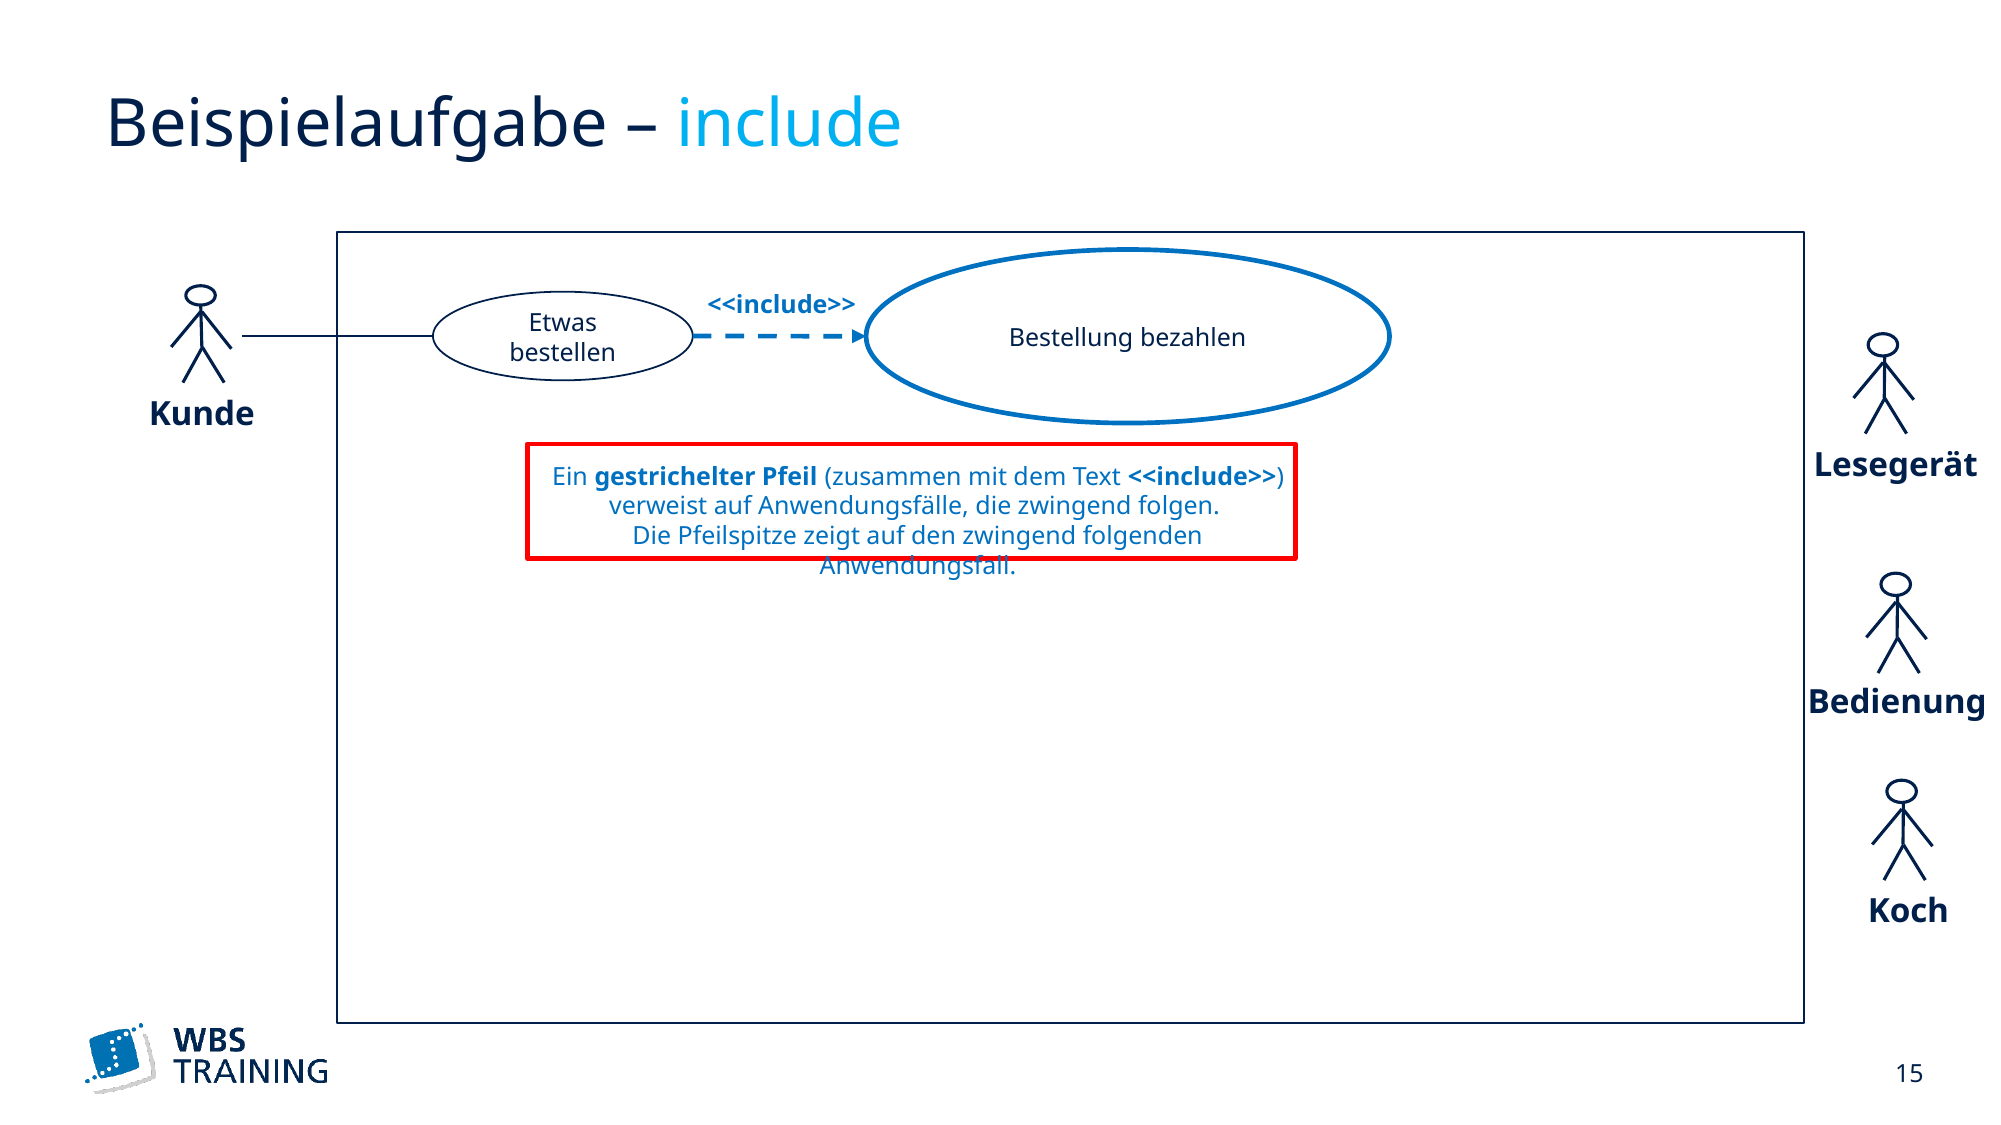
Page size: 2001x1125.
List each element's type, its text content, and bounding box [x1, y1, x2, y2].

text_box Lesegerät [1798, 435, 1993, 490]
text_box [1880, 572, 1912, 597]
text_box [1885, 779, 1918, 804]
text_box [1853, 362, 1883, 399]
text_box Bestellung bezahlen [865, 248, 1391, 424]
text_box [1867, 332, 1899, 357]
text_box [1865, 399, 1884, 434]
picture [85, 1023, 327, 1094]
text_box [1883, 362, 1914, 400]
slide_number 15 [1267, 1045, 1939, 1106]
text_box [527, 443, 1296, 452]
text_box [1884, 400, 1907, 434]
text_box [202, 349, 225, 383]
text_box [1866, 601, 1896, 638]
text_box Bedienung [1805, 672, 2000, 728]
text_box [1877, 638, 1897, 674]
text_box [1903, 847, 1926, 881]
text_box [184, 284, 217, 306]
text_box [201, 311, 232, 349]
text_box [182, 348, 202, 383]
text_box Kunde [134, 384, 270, 440]
text_box [336, 231, 1805, 1024]
text_box Koch [1853, 881, 1964, 937]
text_box <<include>> [692, 281, 871, 327]
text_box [1883, 845, 1903, 881]
text_box Etwas bestellen [432, 290, 694, 382]
text_box Ein gestrichelter Pfeil (zusammen mit dem Text <<include>>) verweist auf Anwendungsfälle, die zwingend folgen. Die Pfeilspitze zeigt auf den zwingend folgenden Anwendungsfall. [527, 452, 1309, 588]
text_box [1896, 601, 1927, 640]
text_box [170, 311, 201, 348]
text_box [1902, 808, 1933, 847]
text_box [1872, 808, 1902, 845]
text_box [1897, 640, 1920, 674]
title Beispielaufgabe – include [90, 72, 1918, 191]
